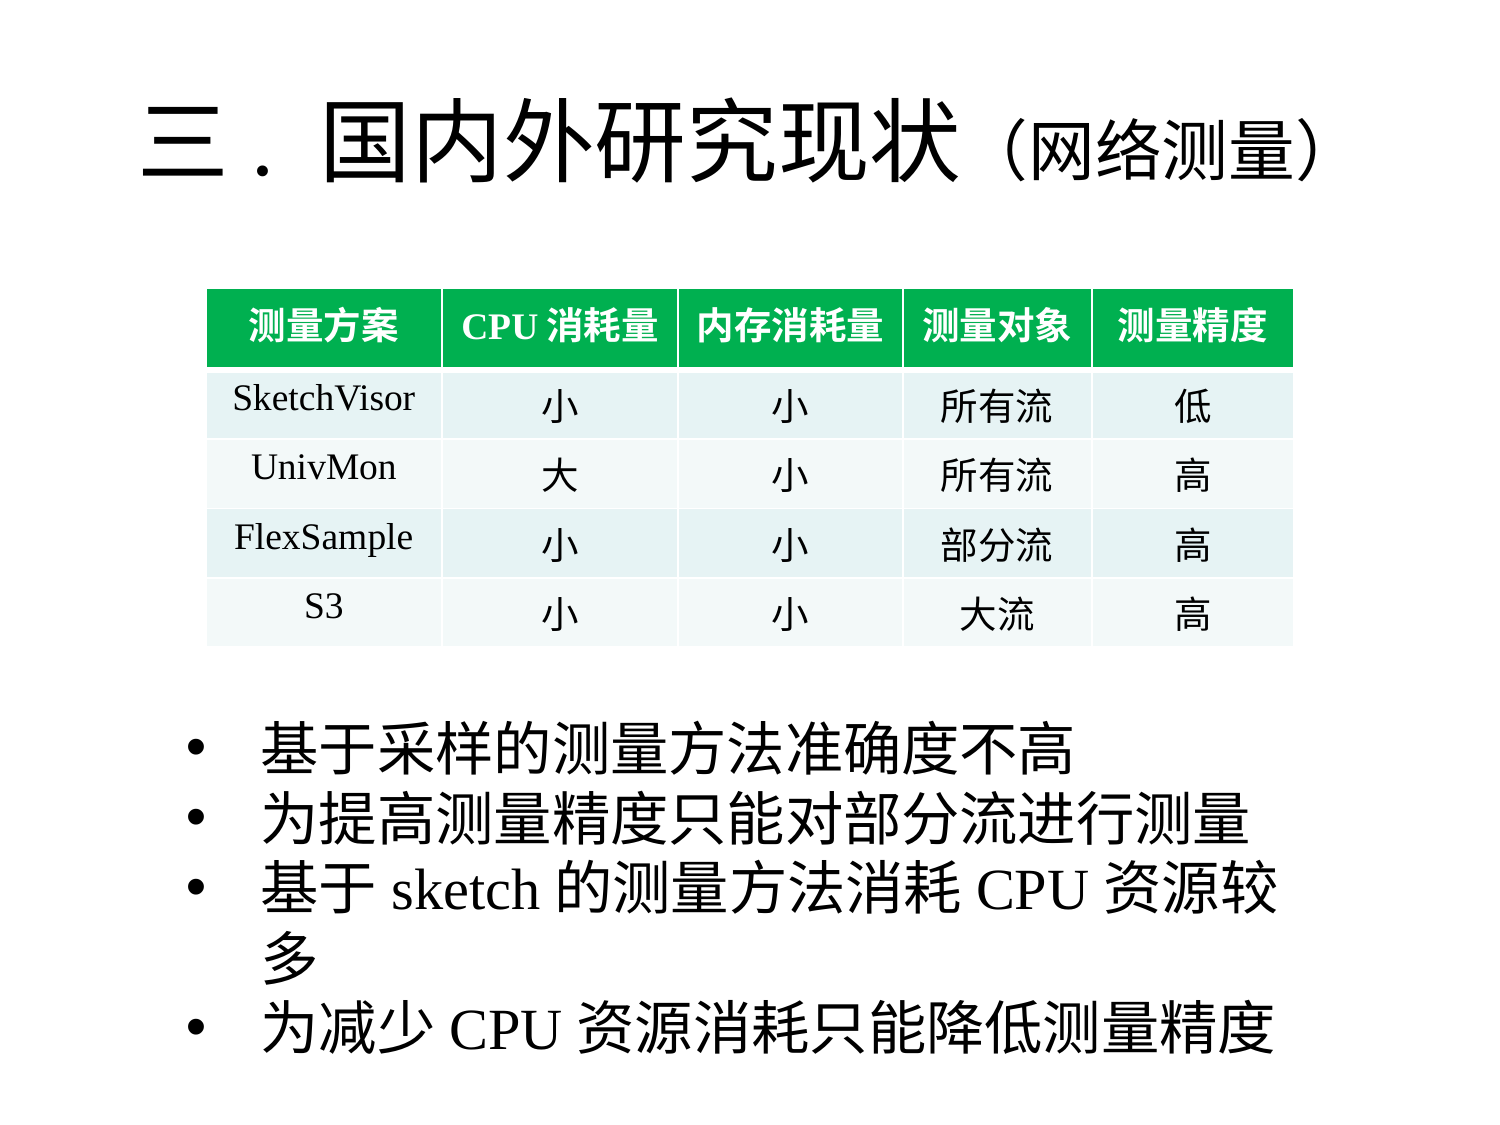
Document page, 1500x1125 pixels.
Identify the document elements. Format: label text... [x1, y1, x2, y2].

table_cell SketchVisor [207, 373, 441, 438]
table_cell 高 [1093, 509, 1293, 577]
table_cell 小 [443, 373, 677, 438]
table_cell S3 [207, 579, 441, 646]
table_cell 小 [443, 579, 677, 646]
table_cell 所有流 [904, 373, 1091, 438]
table_cell 高 [1093, 440, 1293, 508]
table_header 测量精度 [1093, 289, 1293, 367]
table_header 测量方案 [207, 289, 441, 367]
table_cell 小 [443, 509, 677, 577]
table_cell FlexSample [207, 509, 441, 577]
table_cell 小 [679, 509, 902, 577]
table_cell 部分流 [904, 509, 1091, 577]
table_cell 大流 [904, 579, 1091, 646]
title 三. 国内外研究现状（网络测量） [75, 45, 1425, 233]
table_cell 大 [443, 440, 677, 508]
table_cell 高 [1093, 579, 1293, 646]
table_cell UnivMon [207, 440, 441, 508]
table_cell 小 [679, 579, 902, 646]
table_header 内存消耗量 [679, 289, 902, 367]
table_header 测量对象 [904, 289, 1091, 367]
table_header CPU消耗量 [443, 289, 677, 367]
table_cell 低 [1093, 373, 1293, 438]
table_cell 所有流 [904, 440, 1091, 508]
table_cell 小 [679, 373, 902, 438]
table_cell 小 [679, 440, 902, 508]
text_box 基于采样的测量方法准确度不高 为提高测量精度只能对部分流进行测量 基于sketch的测量方法消耗CPU资源较多 为减少CPU资源消耗只能降低测量精度 [171, 704, 1329, 1069]
